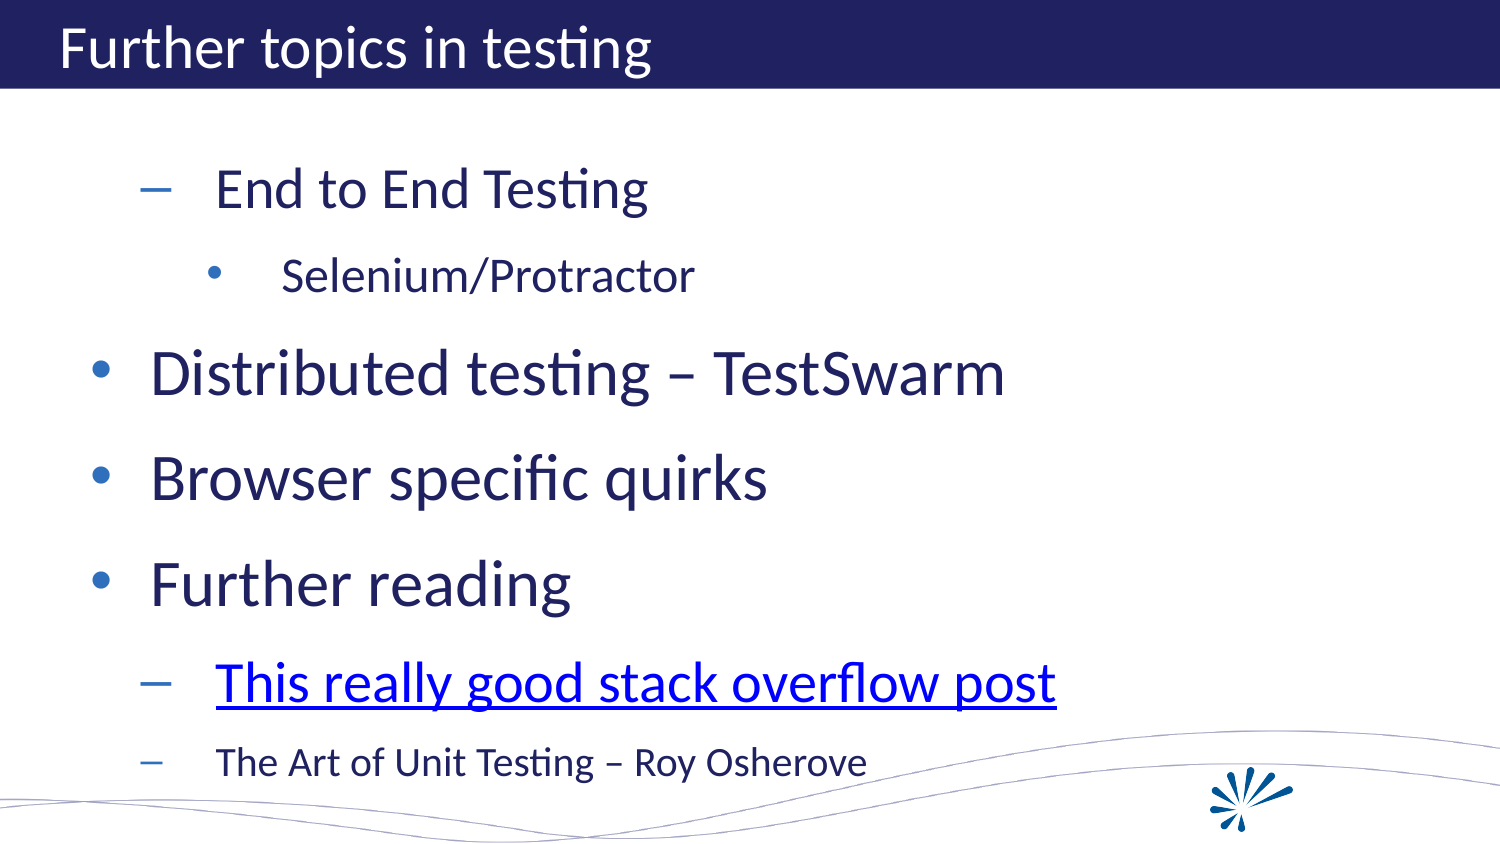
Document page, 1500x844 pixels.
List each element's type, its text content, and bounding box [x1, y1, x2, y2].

picture [0, 724, 1500, 844]
title Further topics in testing [0, 0, 1500, 89]
list End to End Testing Selenium/Protractor Distributed testing – TestSwarm Browser specific quirks Further reading This really good stack overflow post The Art of Unit Testing – Roy Osherove [75, 142, 1477, 781]
